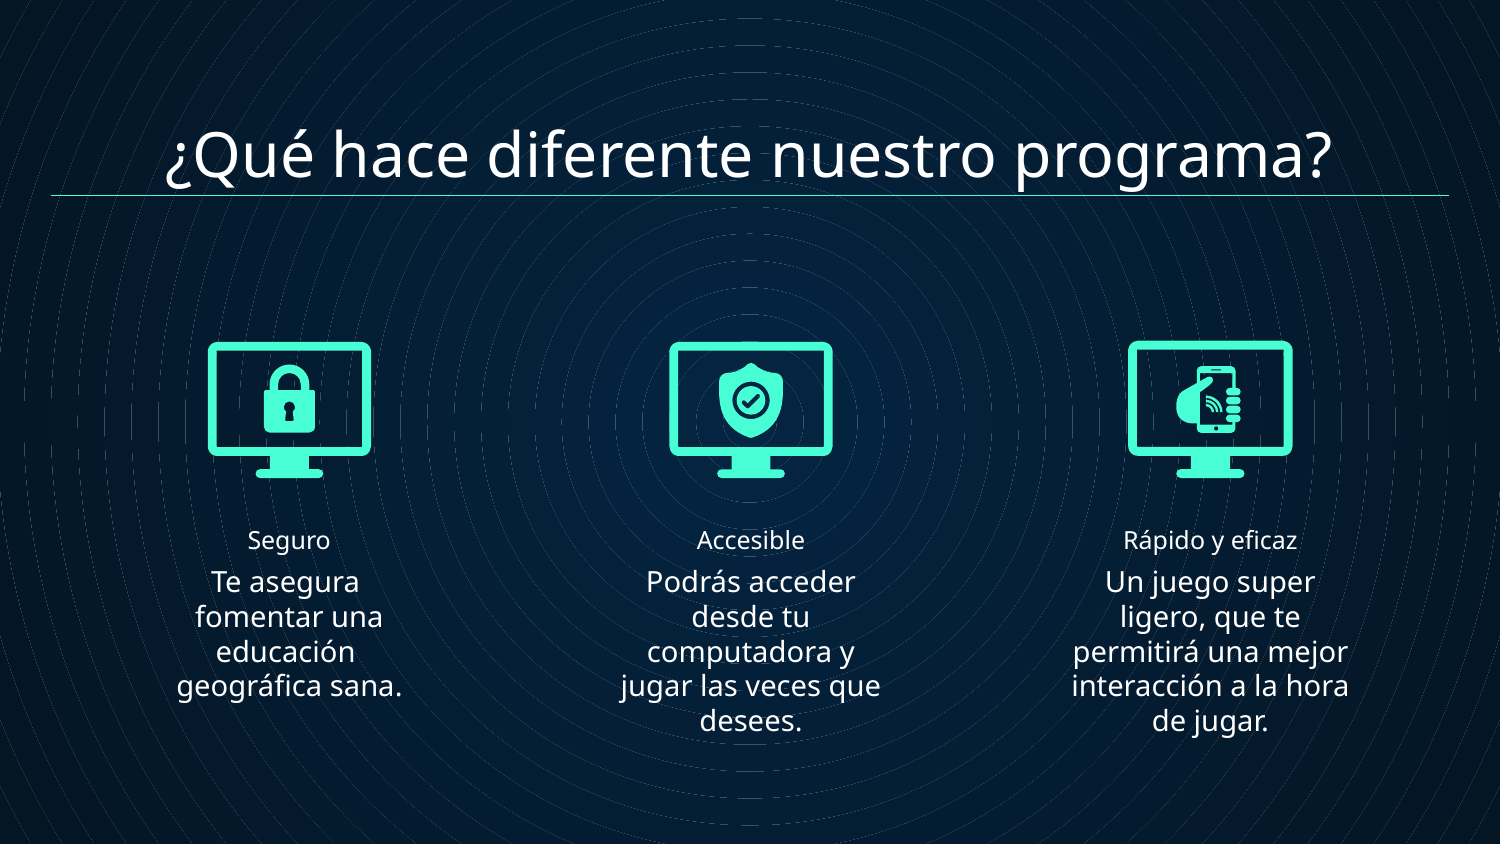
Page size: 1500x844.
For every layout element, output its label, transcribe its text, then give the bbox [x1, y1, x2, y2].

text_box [1127, 340, 1293, 479]
title Rápido y eficaz [1040, 537, 1381, 570]
subtitle Podrás acceder desde tu computadora y jugar las veces que desees. [596, 570, 906, 631]
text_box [669, 341, 833, 479]
subtitle Te asegura fomentar una educación geográfica sana. [134, 570, 445, 720]
title Accesible [580, 537, 922, 570]
title Seguro [119, 537, 460, 570]
text_box [263, 364, 315, 433]
title ¿Qué hace diferente nuestro programa? [51, 105, 1449, 195]
text_box [207, 341, 372, 479]
subtitle Un juego super ligero, que te permitirá una mejor interacción a la hora de jugar. [1055, 570, 1366, 631]
title ¿Qué hace diferente nuestro programa? [51, 202, 1449, 206]
